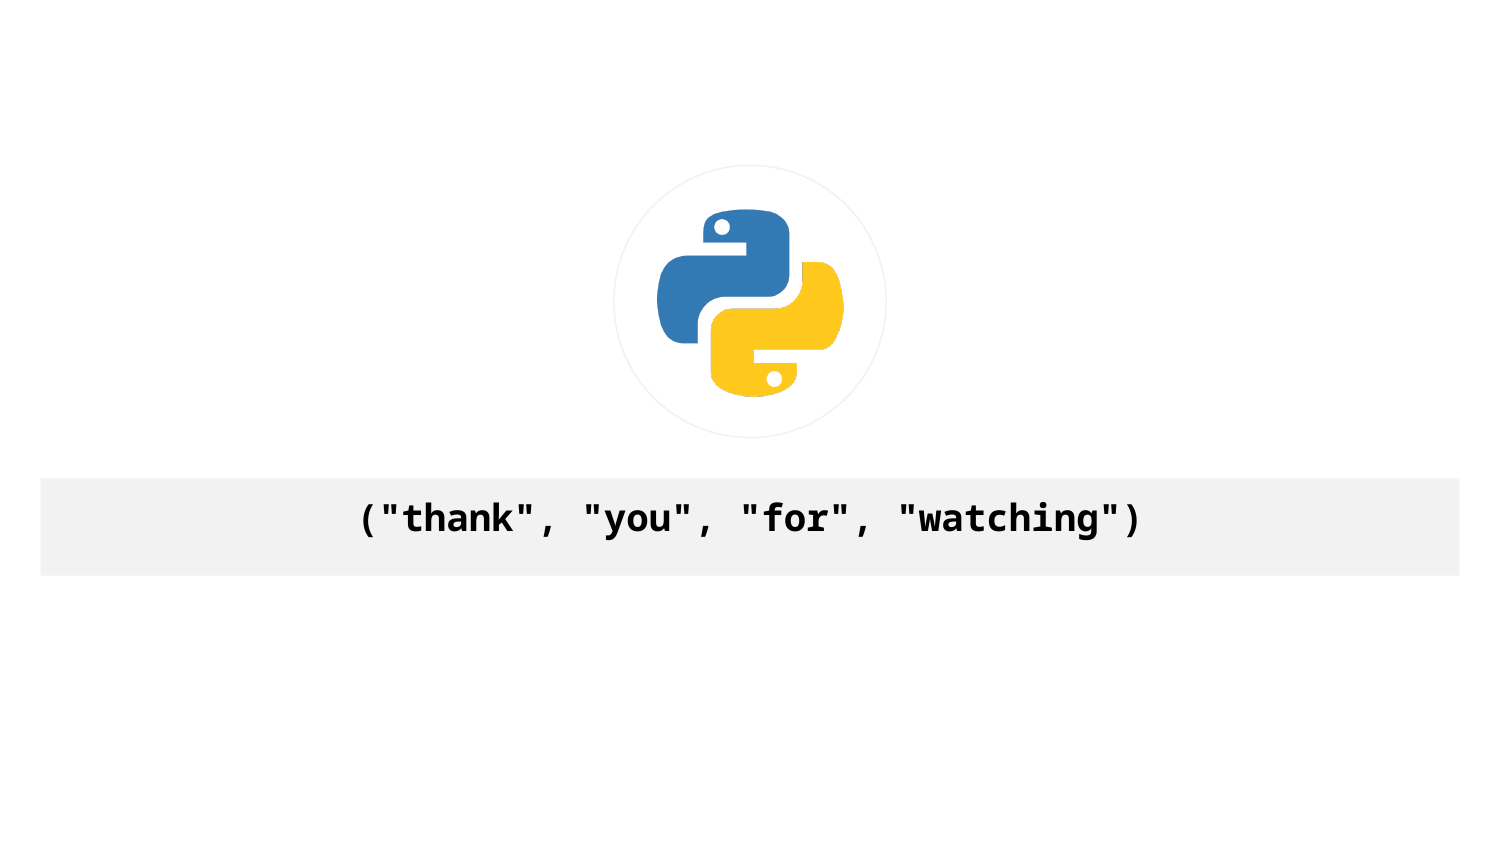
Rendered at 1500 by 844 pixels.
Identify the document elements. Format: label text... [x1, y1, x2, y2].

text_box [613, 165, 887, 438]
text_box ("thank", "you", "for", "watching") [40, 478, 1460, 576]
